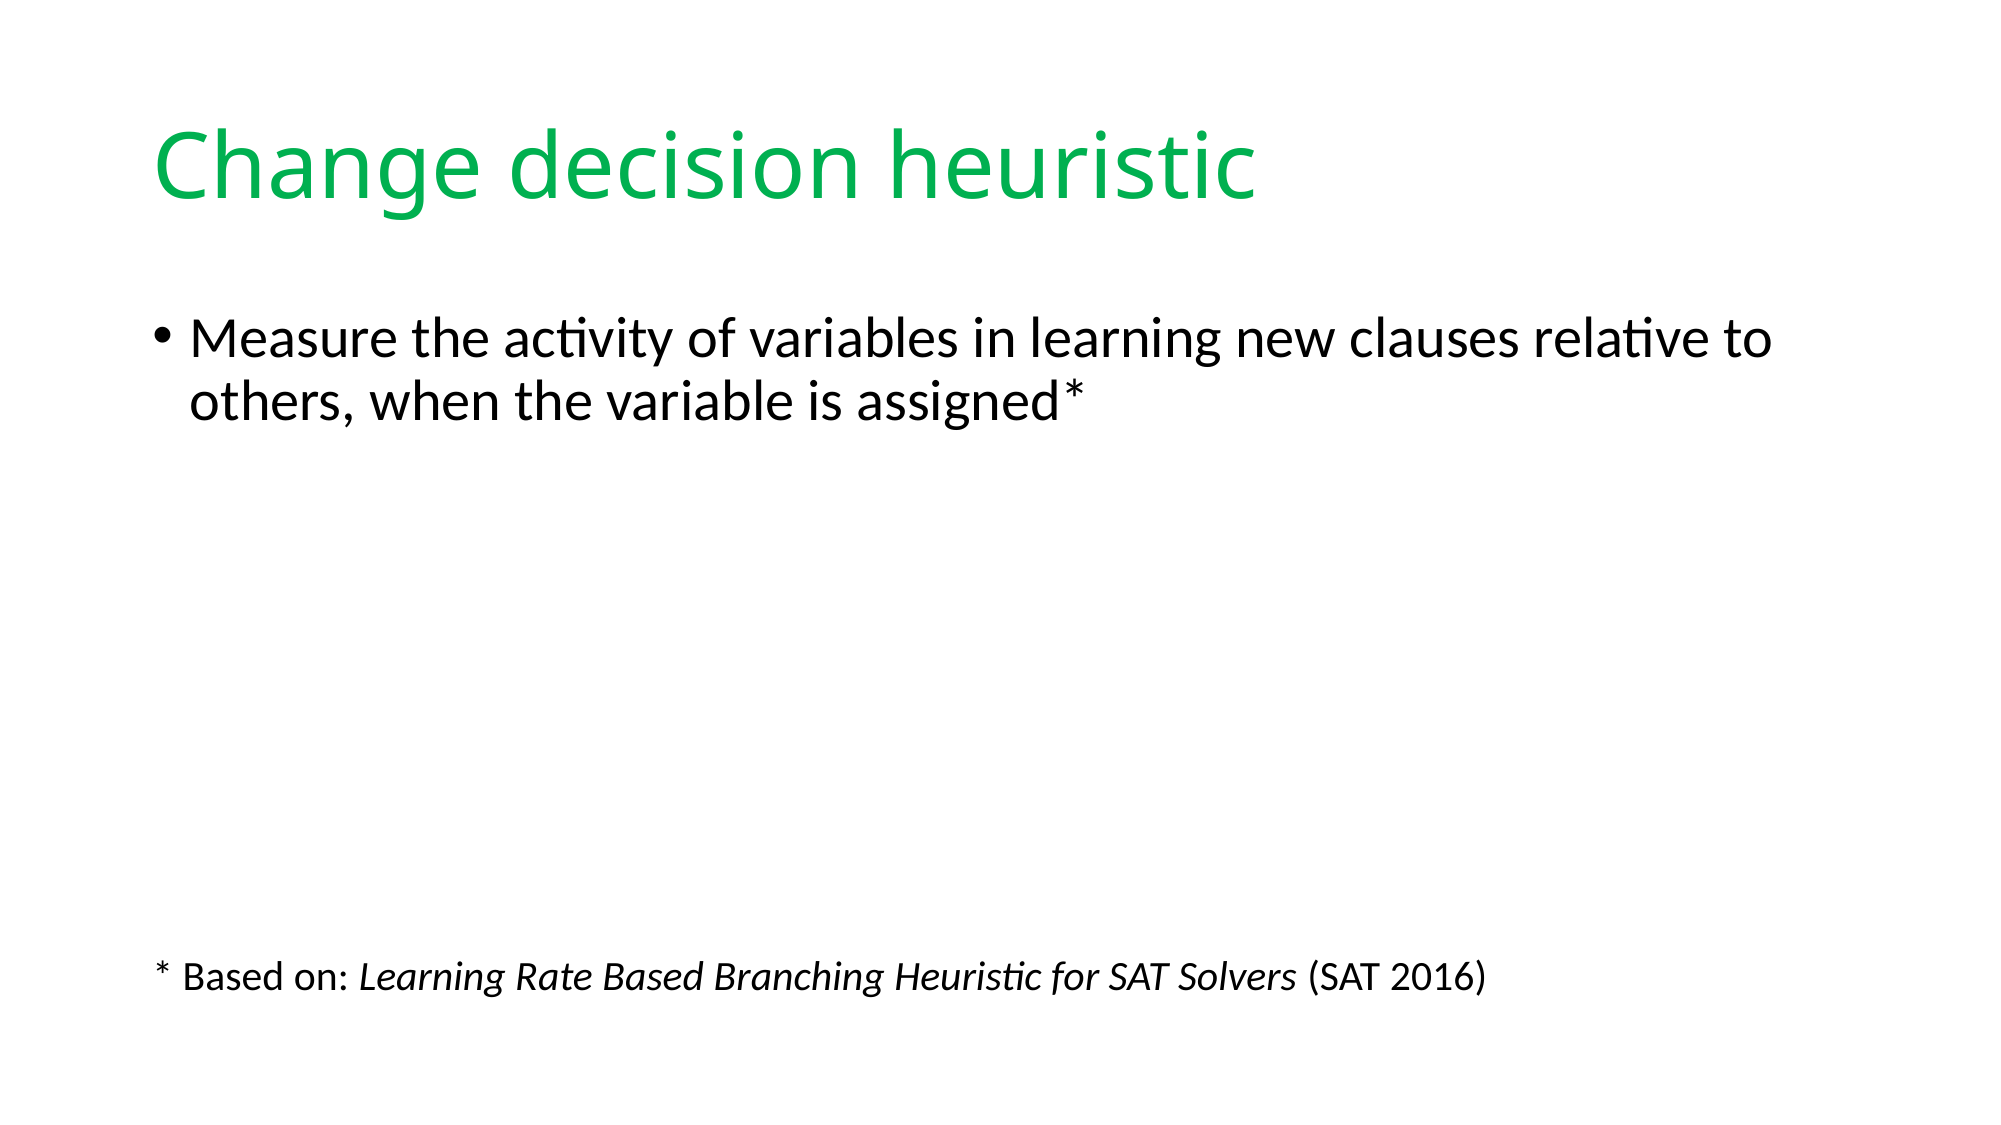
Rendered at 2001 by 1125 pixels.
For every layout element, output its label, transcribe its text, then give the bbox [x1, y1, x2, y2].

list Measure the activity of variables in learning new clauses relative to others, when the variable is assigned* * Based on: Learning Rate Based Branching Heuristic for SAT Solvers (SAT 2016) [137, 299, 1863, 1014]
title Change decision heuristic [137, 59, 1863, 278]
